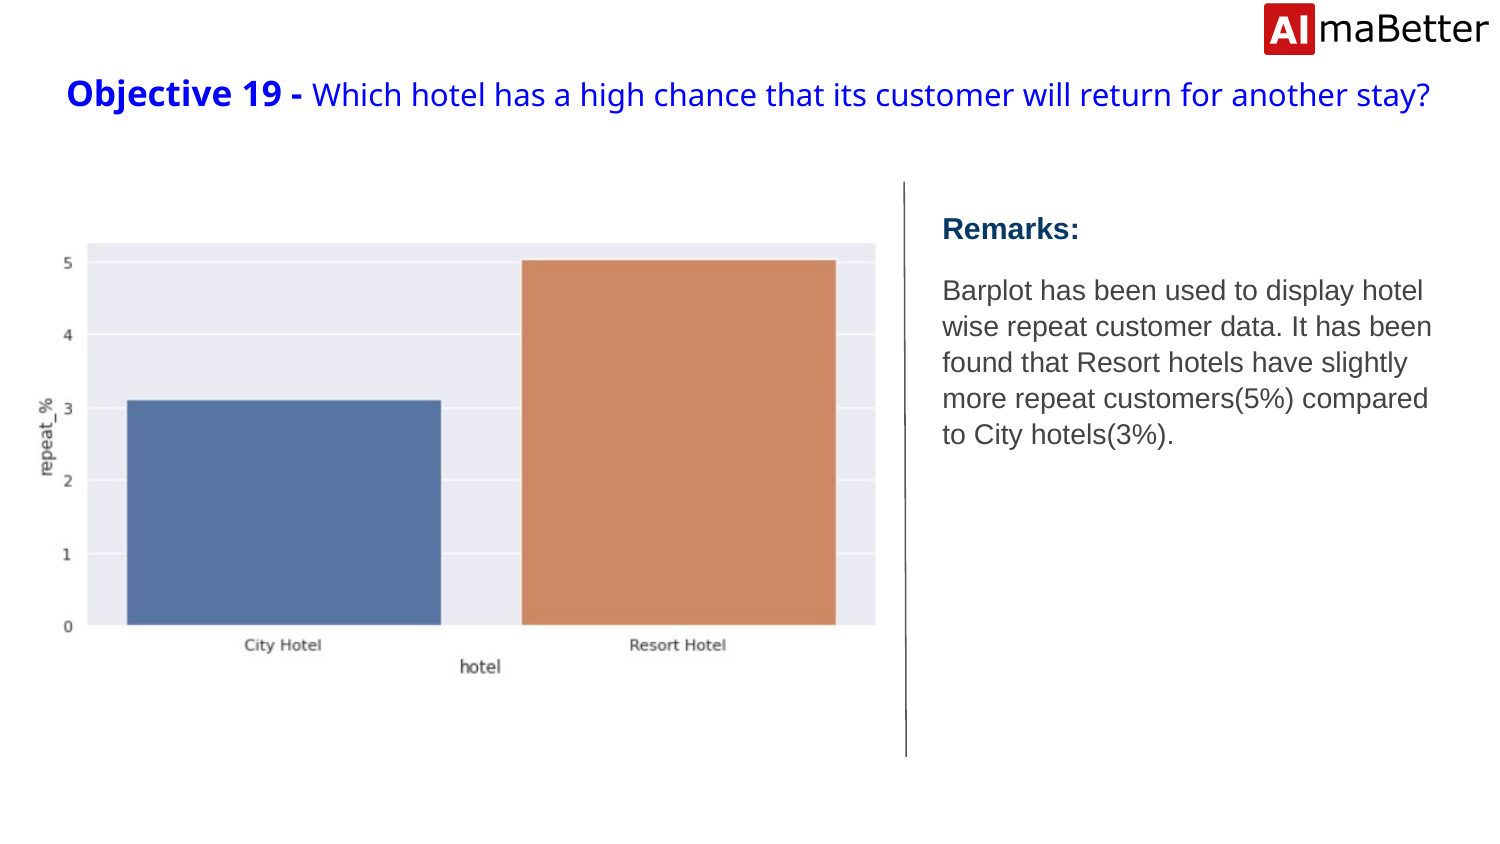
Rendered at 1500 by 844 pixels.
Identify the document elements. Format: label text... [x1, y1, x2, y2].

picture [1263, 0, 1489, 57]
picture [28, 233, 884, 684]
title Objective 19 - Which hotel has a high chance that its customer will return for another stay? [51, 56, 1449, 133]
list Remarks: Barplot has been used to display hotel wise repeat customer data. It has been found that Resort hotels have slightly more repeat customers(5%) compared to City hotels(3%). [927, 189, 1449, 750]
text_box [903, 181, 907, 758]
